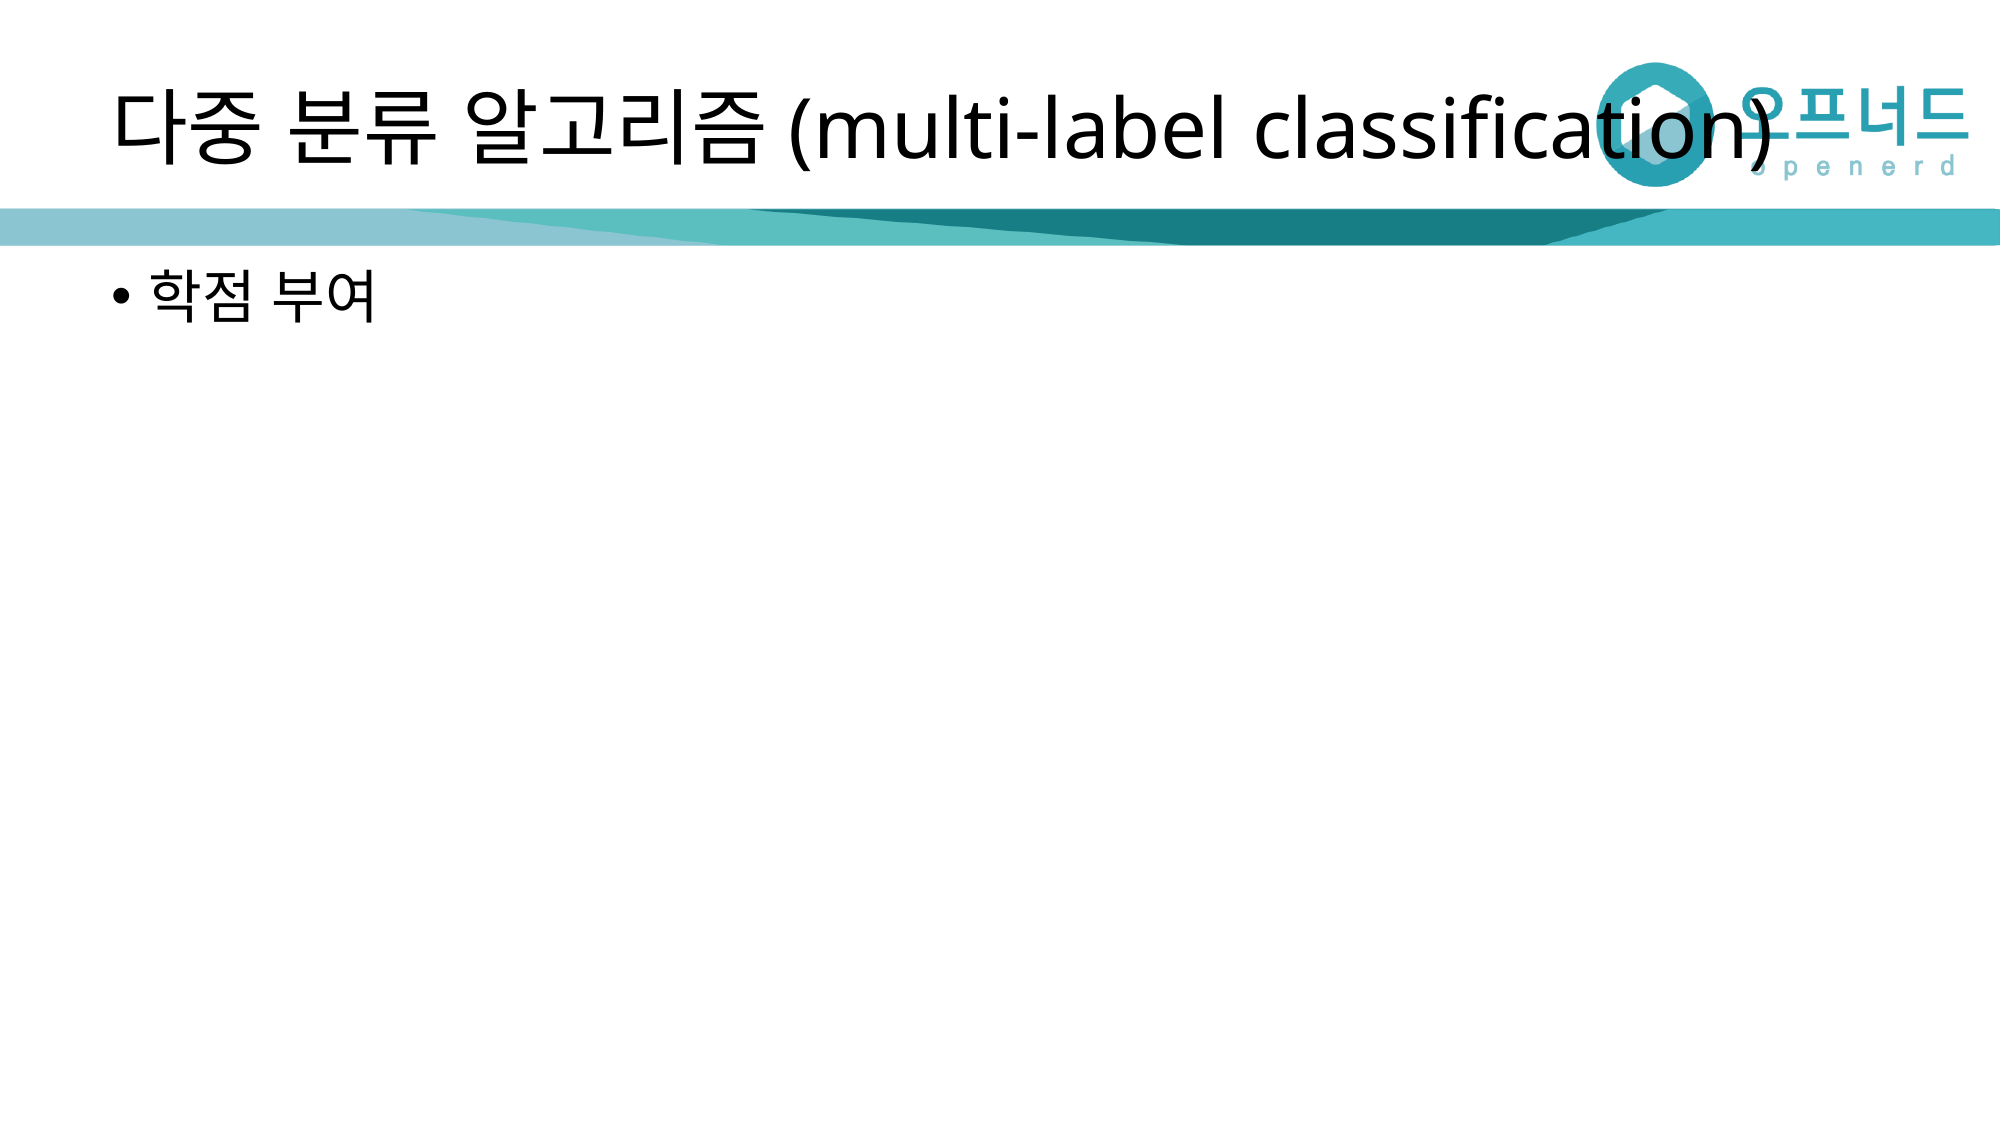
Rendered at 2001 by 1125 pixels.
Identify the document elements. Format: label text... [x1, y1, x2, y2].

text_box 학점 부여 [109, 258, 404, 331]
picture [0, 208, 109, 246]
title 다중 분류 알고리즘(multi-label classification) [109, 72, 1856, 263]
picture [1596, 62, 1969, 187]
picture [1856, 208, 2000, 246]
